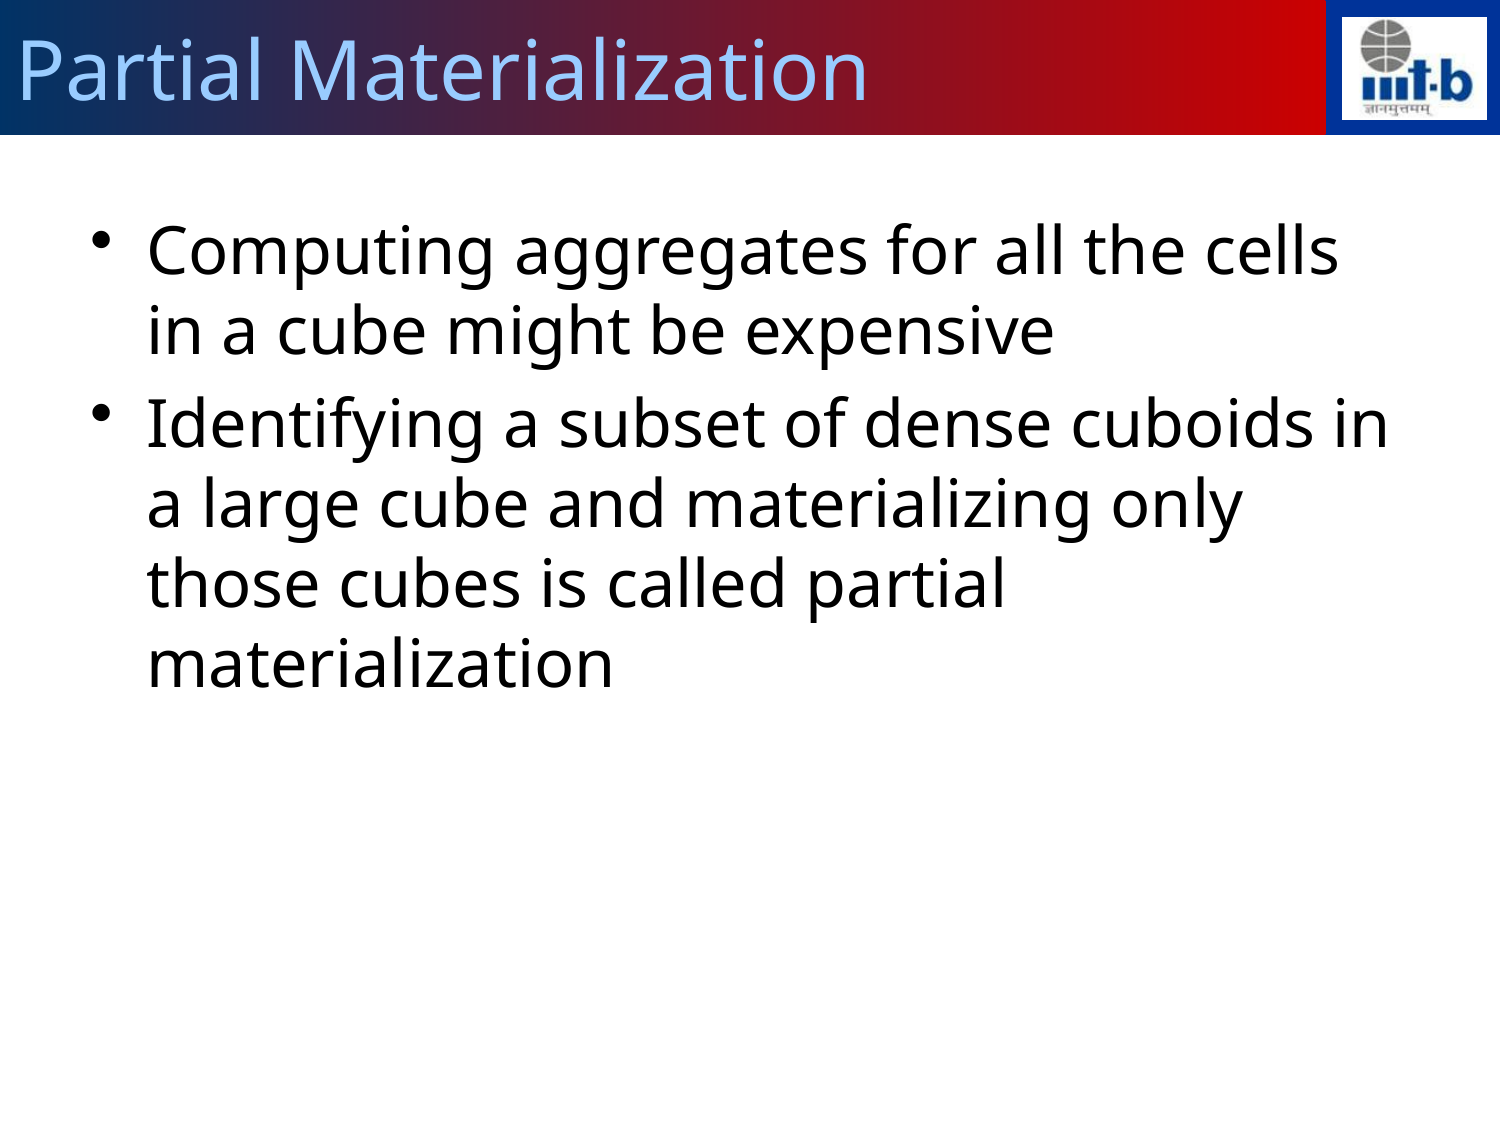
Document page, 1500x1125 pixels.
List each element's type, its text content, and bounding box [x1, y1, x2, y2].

title Partial Materialization [0, 0, 1326, 135]
picture [1342, 17, 1487, 120]
list Computing aggregates for all the cells in a cube might be expensive Identifying a subset of dense cuboids in a large cube and materializing only those cubes is called partial materialization [75, 200, 1425, 1005]
